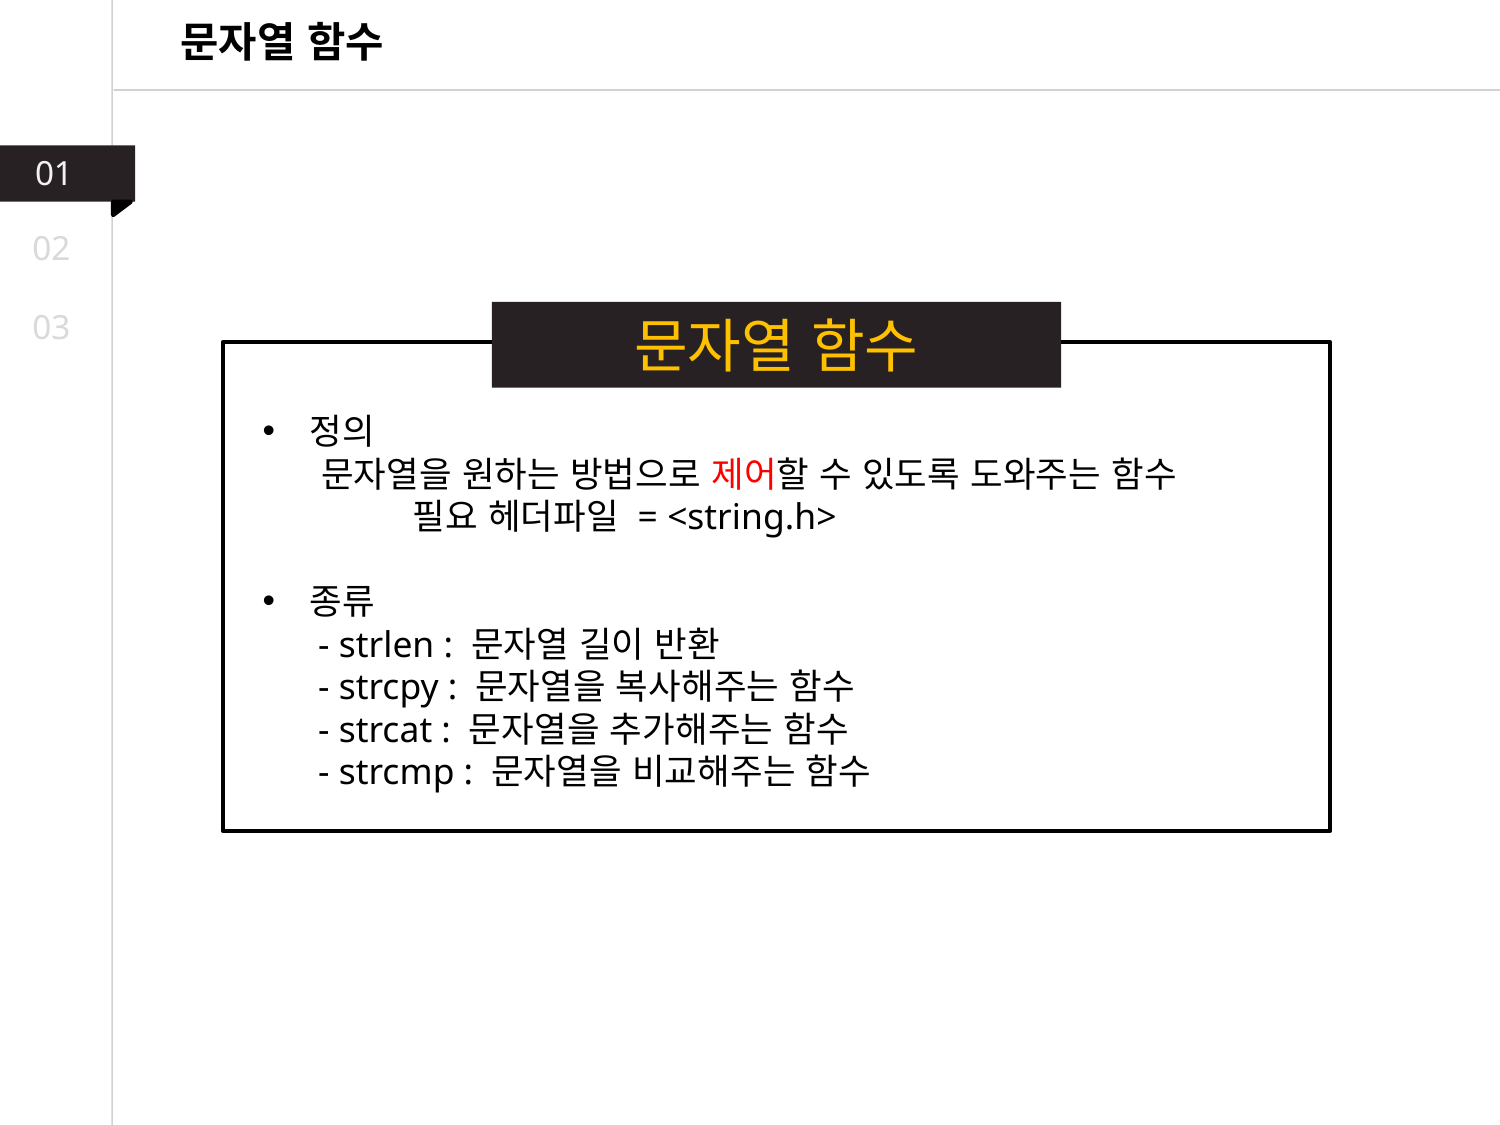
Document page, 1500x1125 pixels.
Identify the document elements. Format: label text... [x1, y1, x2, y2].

text_box 03 [17, 298, 92, 354]
text_box 02 [17, 219, 92, 275]
text_box [0, 143, 107, 204]
text_box [117, 143, 137, 204]
text_box [117, 199, 133, 215]
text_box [222, 301, 1331, 831]
text_box 문자열 함수 [121, 8, 443, 74]
text_box 01 [20, 144, 107, 200]
